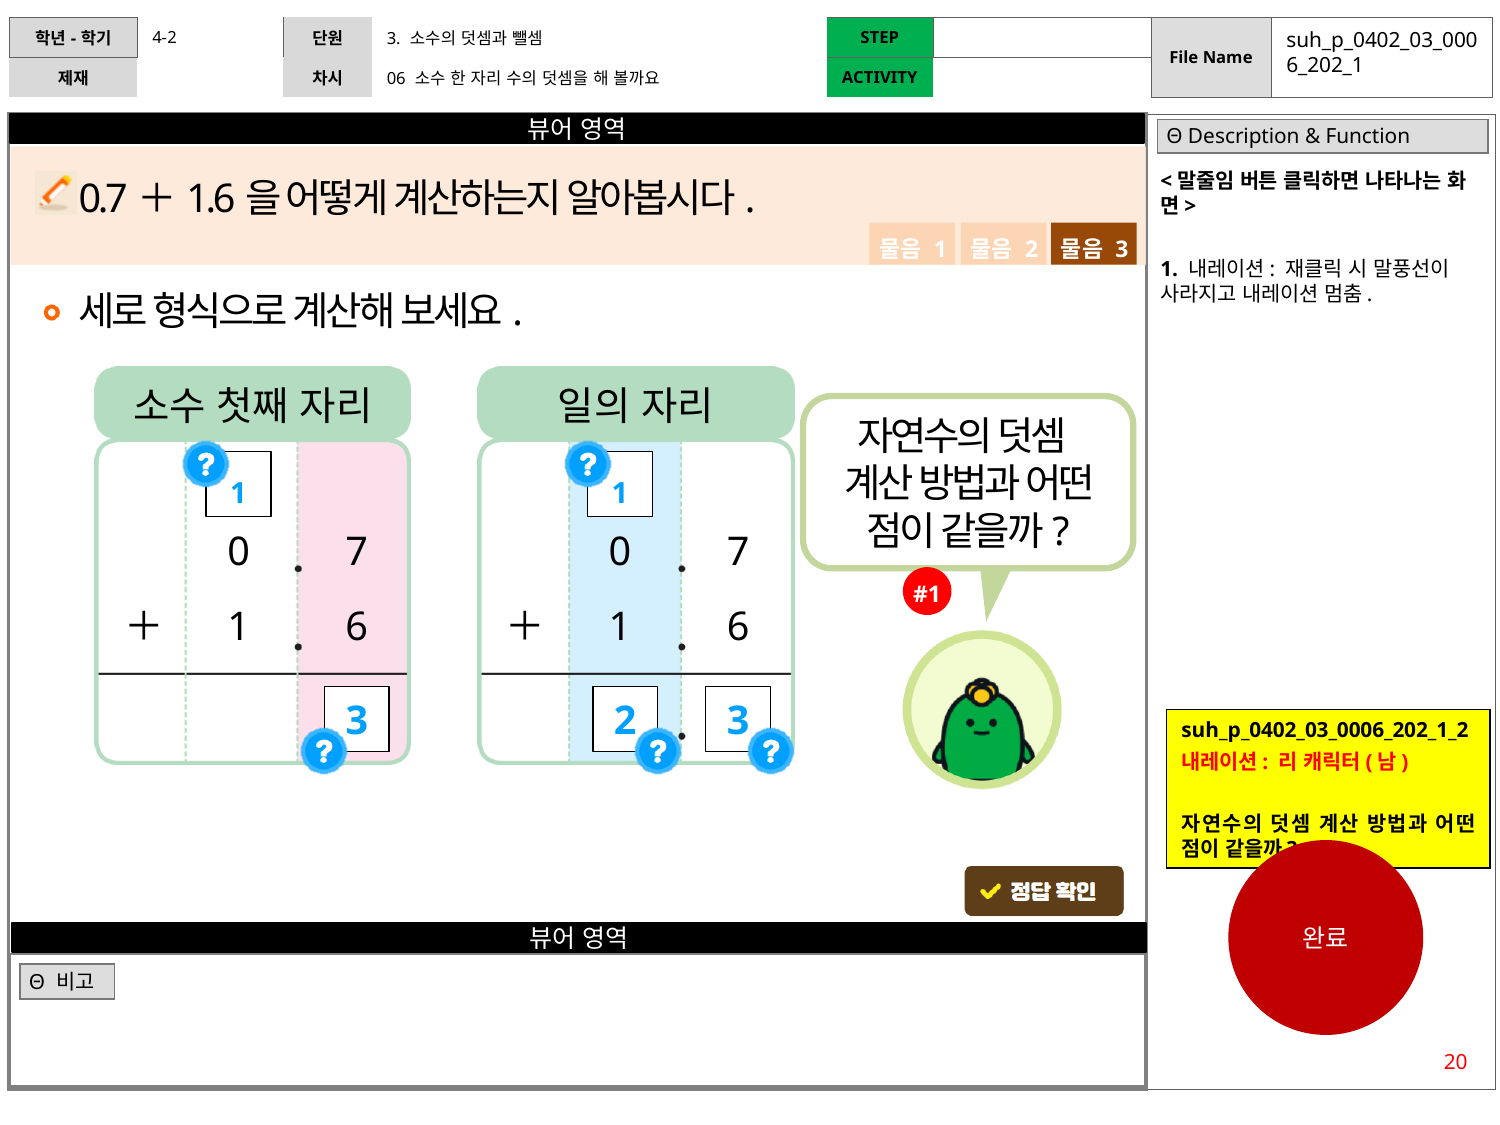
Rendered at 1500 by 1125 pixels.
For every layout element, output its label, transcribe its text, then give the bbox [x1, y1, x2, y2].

text_box [9, 145, 1148, 267]
text_box 완료 [1226, 837, 1426, 1038]
picture [963, 863, 1126, 918]
text_box 0.7＋1.6을 어떻게 계산하는지 알아봅시다. [63, 165, 1145, 228]
text_box [978, 565, 1015, 624]
picture [94, 366, 411, 781]
text_box #1 [900, 565, 954, 618]
picture [31, 170, 77, 218]
picture [477, 366, 801, 781]
text_box 세로 형식으로 계산해 보세요. [63, 278, 1134, 342]
text_box <말줄임 버튼 클릭하면 나타나는 화면> 1. 내레이션: 재클릭 시 말풍선이 사라지고 내레이션 멈춤. [1145, 160, 1500, 345]
picture [40, 301, 61, 323]
table_header Θ Description & Function [1158, 120, 1487, 152]
picture [897, 626, 1065, 792]
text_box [861, 212, 1146, 265]
text_box suh_p_0402_03_0006_202_1 [1271, 18, 1500, 84]
text_box 자연수의 덧셈 계산 방법과 어떤 점이 같을까? [800, 393, 1136, 571]
text_box suh_p_0402_03_0006_202_1_2 내레이션: 리 캐릭터(남) 자연수의 덧셈 계산 방법과 어떤 점이 같을까? [1166, 709, 1491, 869]
